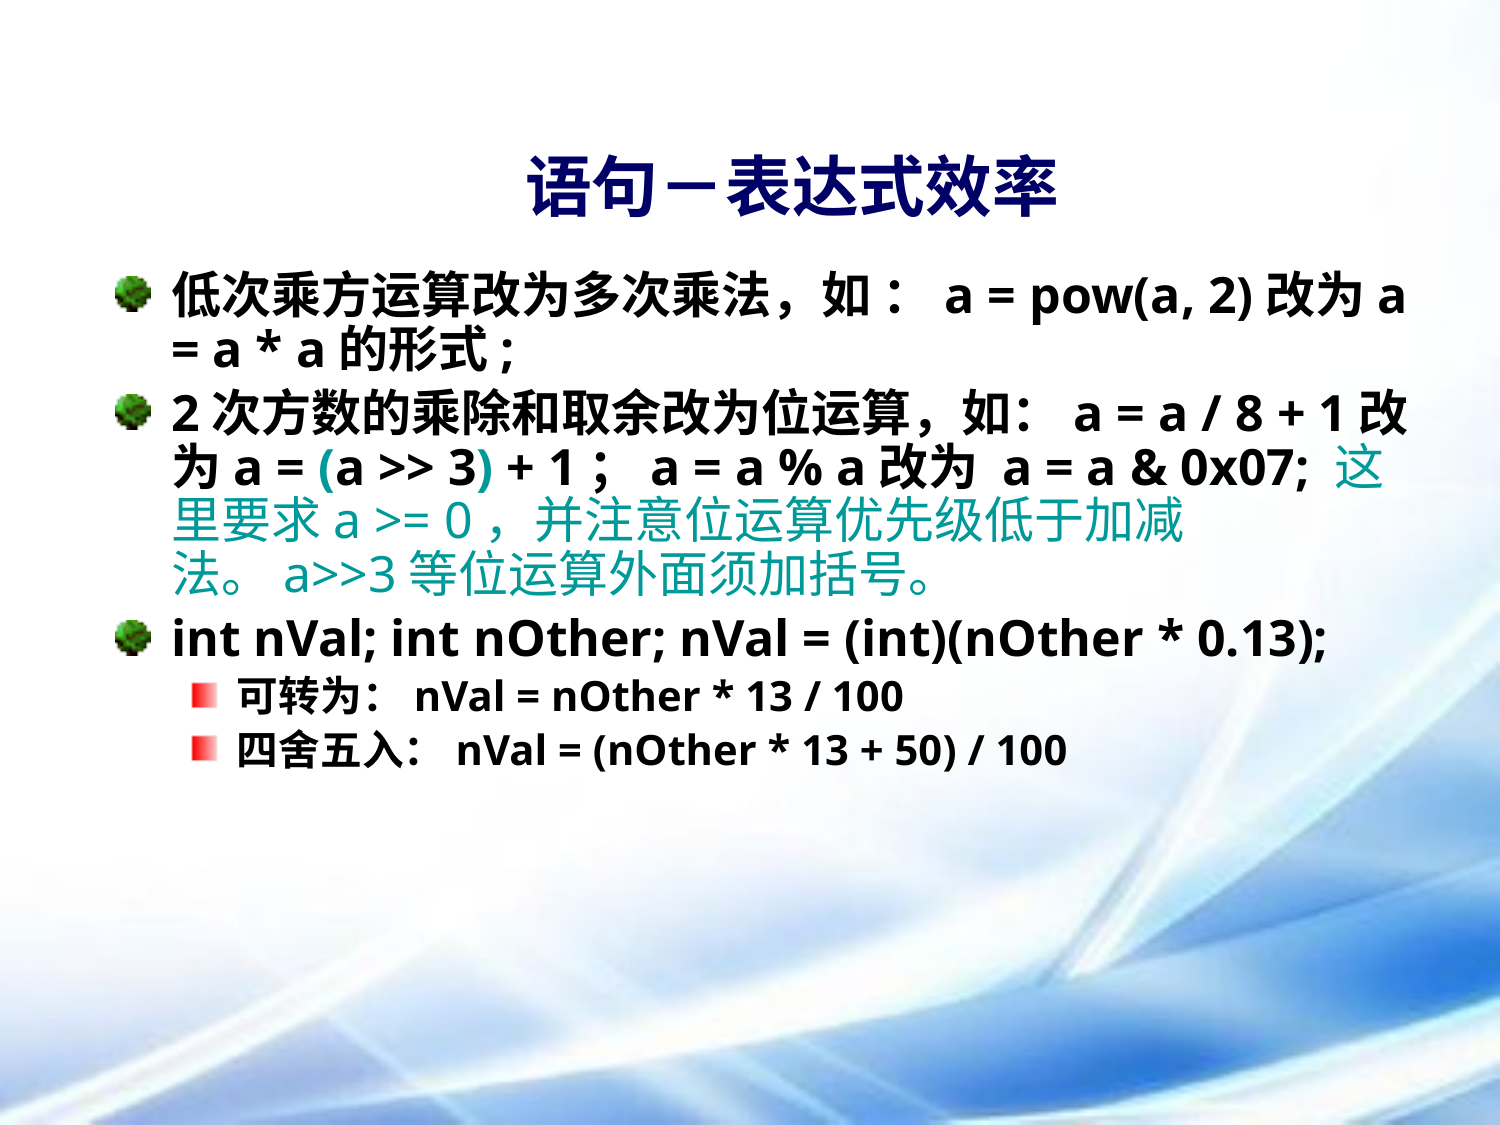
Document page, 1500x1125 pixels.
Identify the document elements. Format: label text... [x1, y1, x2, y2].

list 低次乘方运算改为多次乘法，如 ：a = pow(a, 2)改为a = a * a的形式; 2次方数的乘除和取余改为位运算，如：a = a / 8 + 1改为a = (a >> 3) + 1；a = a % a改为 a = a & 0x07; 这里要求a >= 0，并注意位运算优先级低于加减法。a>>3等位运算外面须加括号。 int nVal; int nOther; nVal = (int)(nOther * 0.13); 可转为：nVal = nOther * 13 / 100 四舍五入：nVal = (nOther * 13 + 50) / 100 [100, 262, 1426, 1006]
picture [0, 0, 1500, 1125]
title 语句－表达式效率 [159, 136, 1426, 233]
